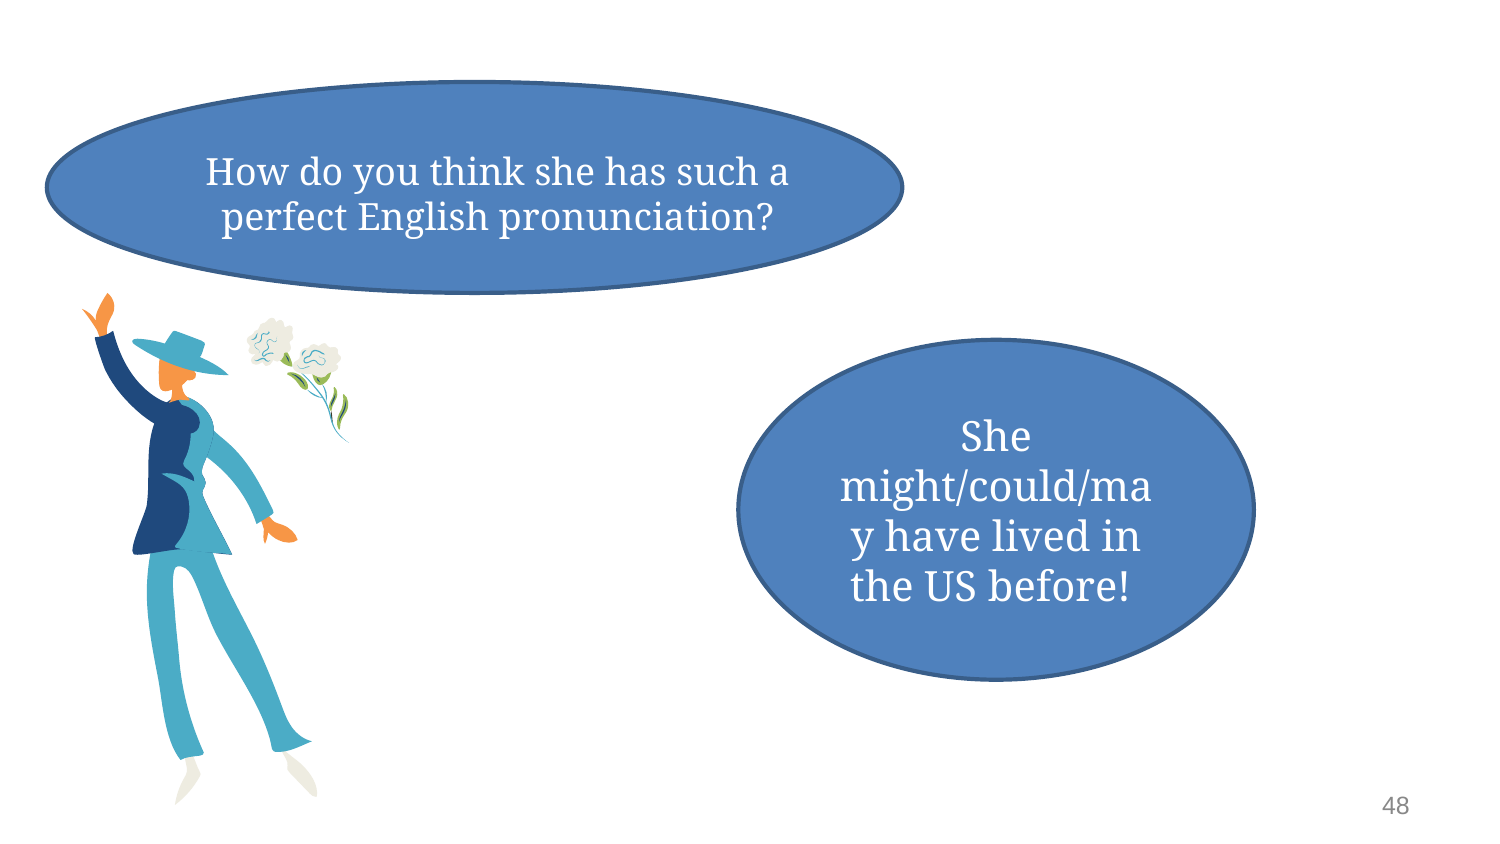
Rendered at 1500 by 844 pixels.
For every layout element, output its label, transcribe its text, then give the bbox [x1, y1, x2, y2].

text_box How do you think she has such a perfect English pronunciation? [164, 140, 832, 246]
text_box She might/could/may have lived in the US before! [738, 339, 1254, 680]
slide_number 48 [1074, 782, 1425, 827]
text_box [46, 81, 903, 293]
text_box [81, 292, 350, 806]
